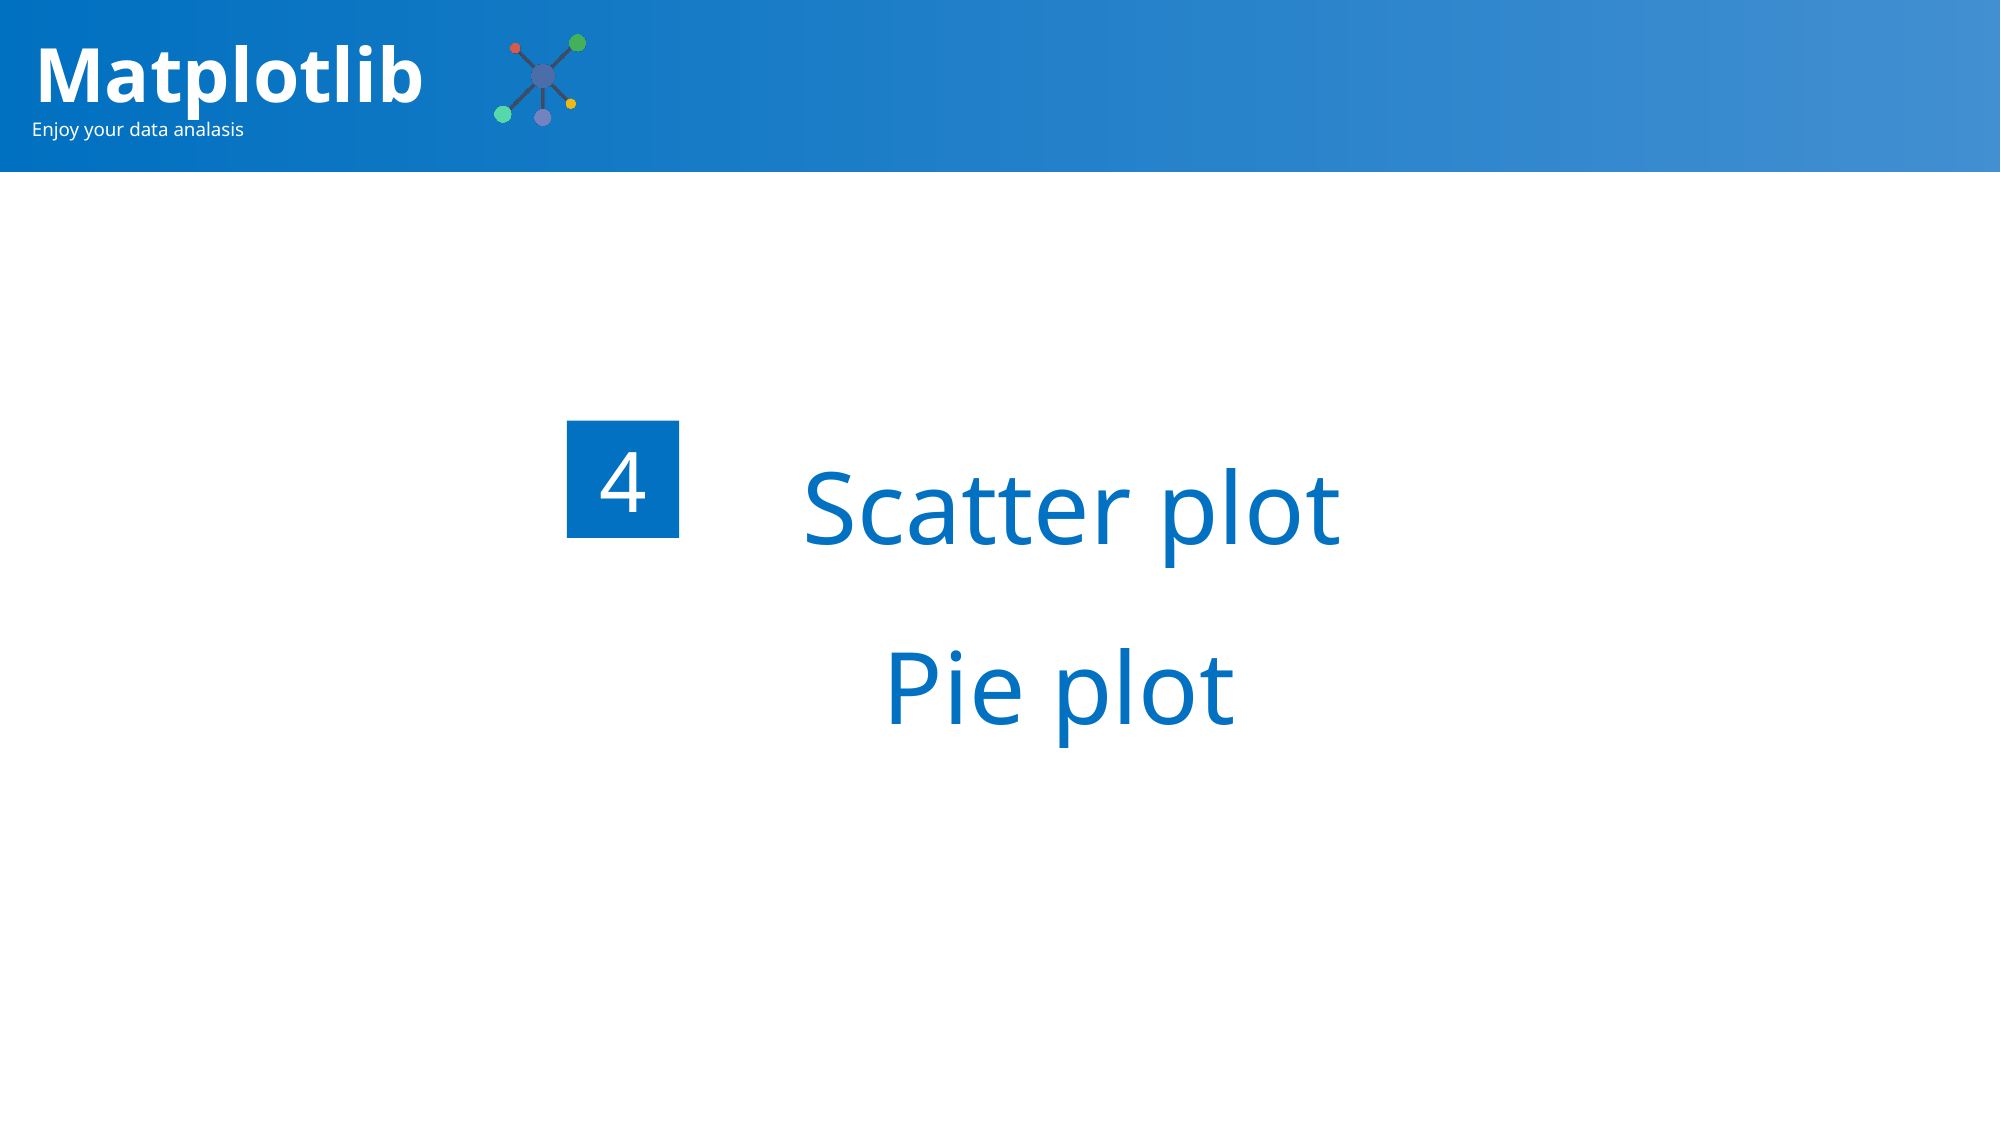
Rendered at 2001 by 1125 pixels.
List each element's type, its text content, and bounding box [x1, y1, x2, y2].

text_box 4 [566, 420, 680, 539]
text_box Matplotlib Enjoy your data analasis [0, 0, 2000, 173]
picture [494, 34, 586, 126]
text_box Scatter plot Pie plot [724, 379, 1420, 811]
